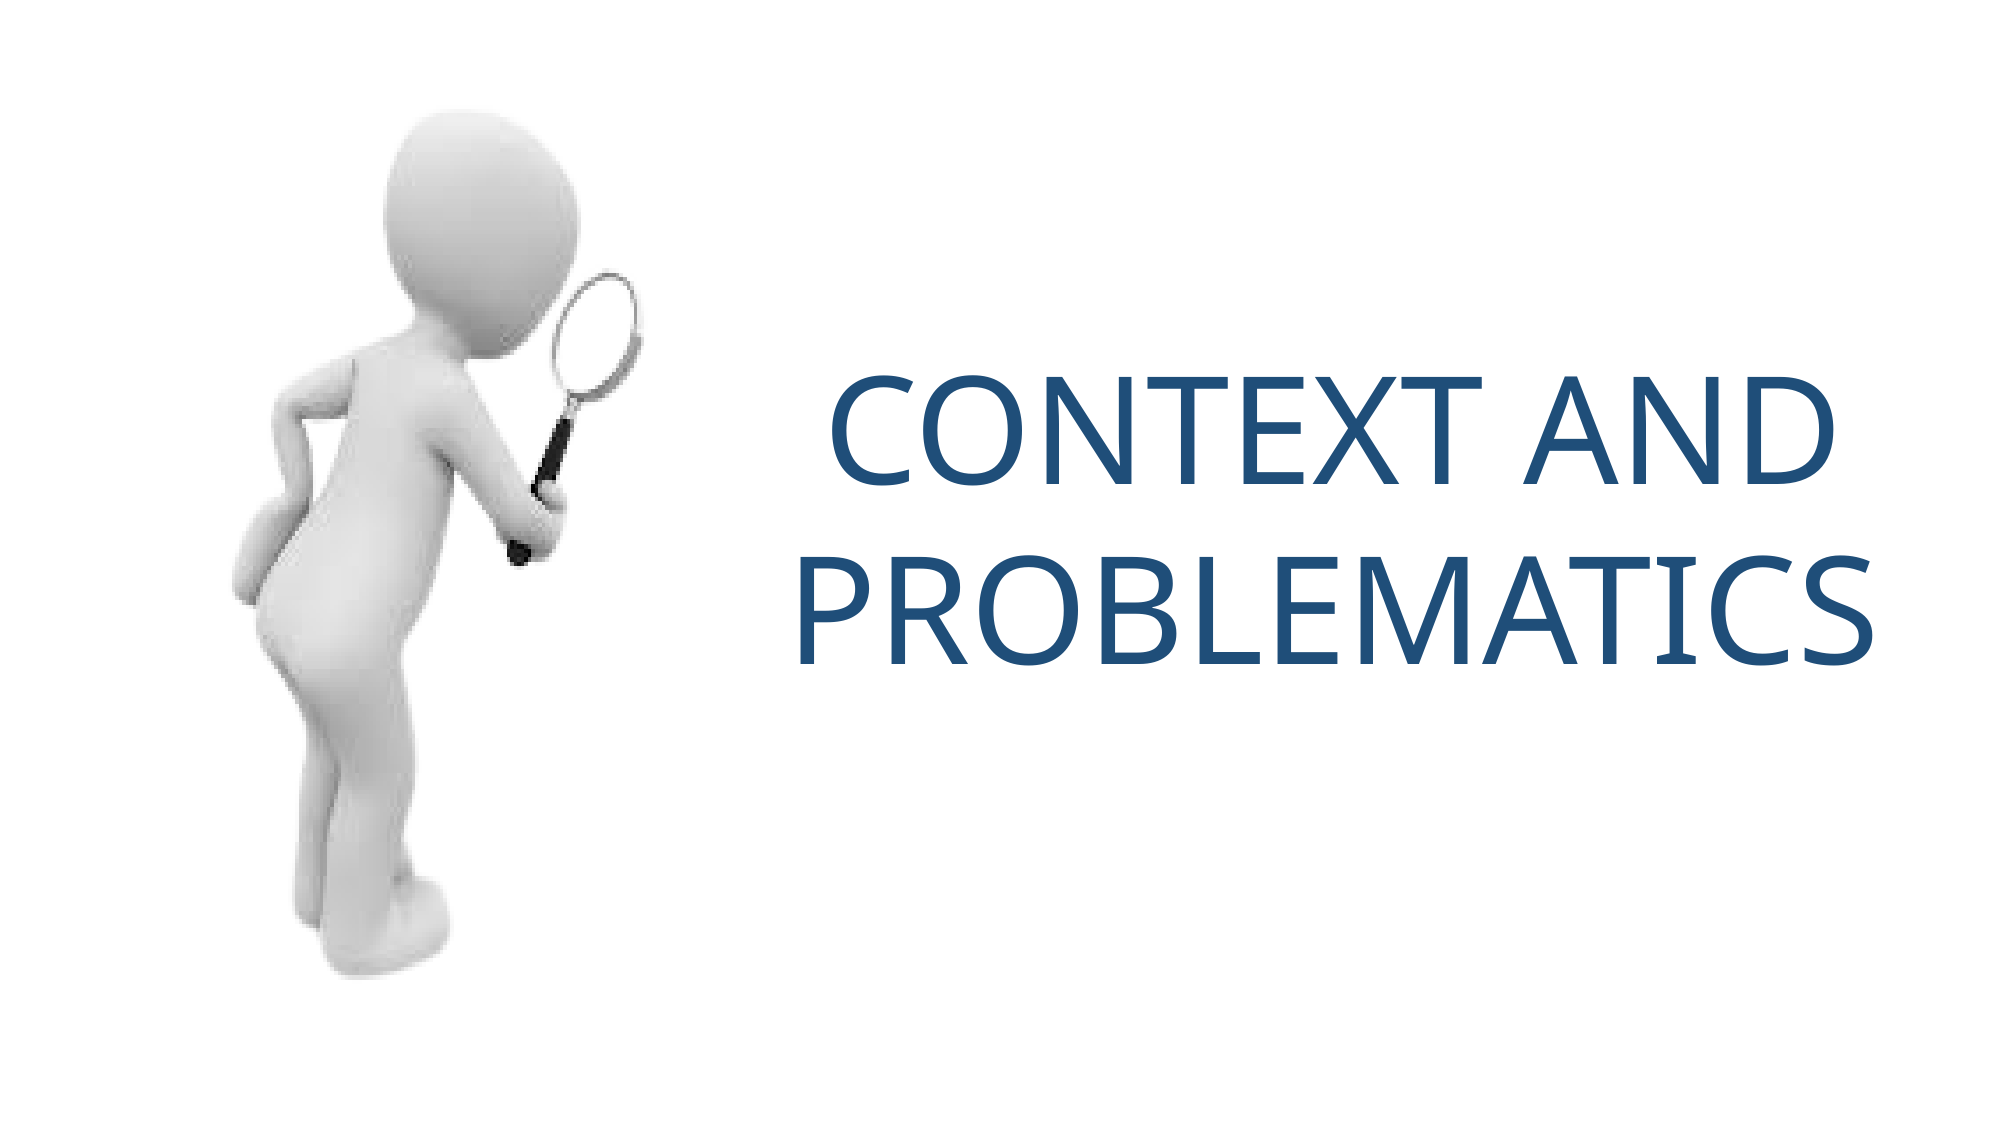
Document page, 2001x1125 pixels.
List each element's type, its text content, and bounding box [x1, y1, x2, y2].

text_box CONTEXT AND PROBLEMATICS [842, 327, 1934, 702]
picture [49, 49, 842, 1019]
